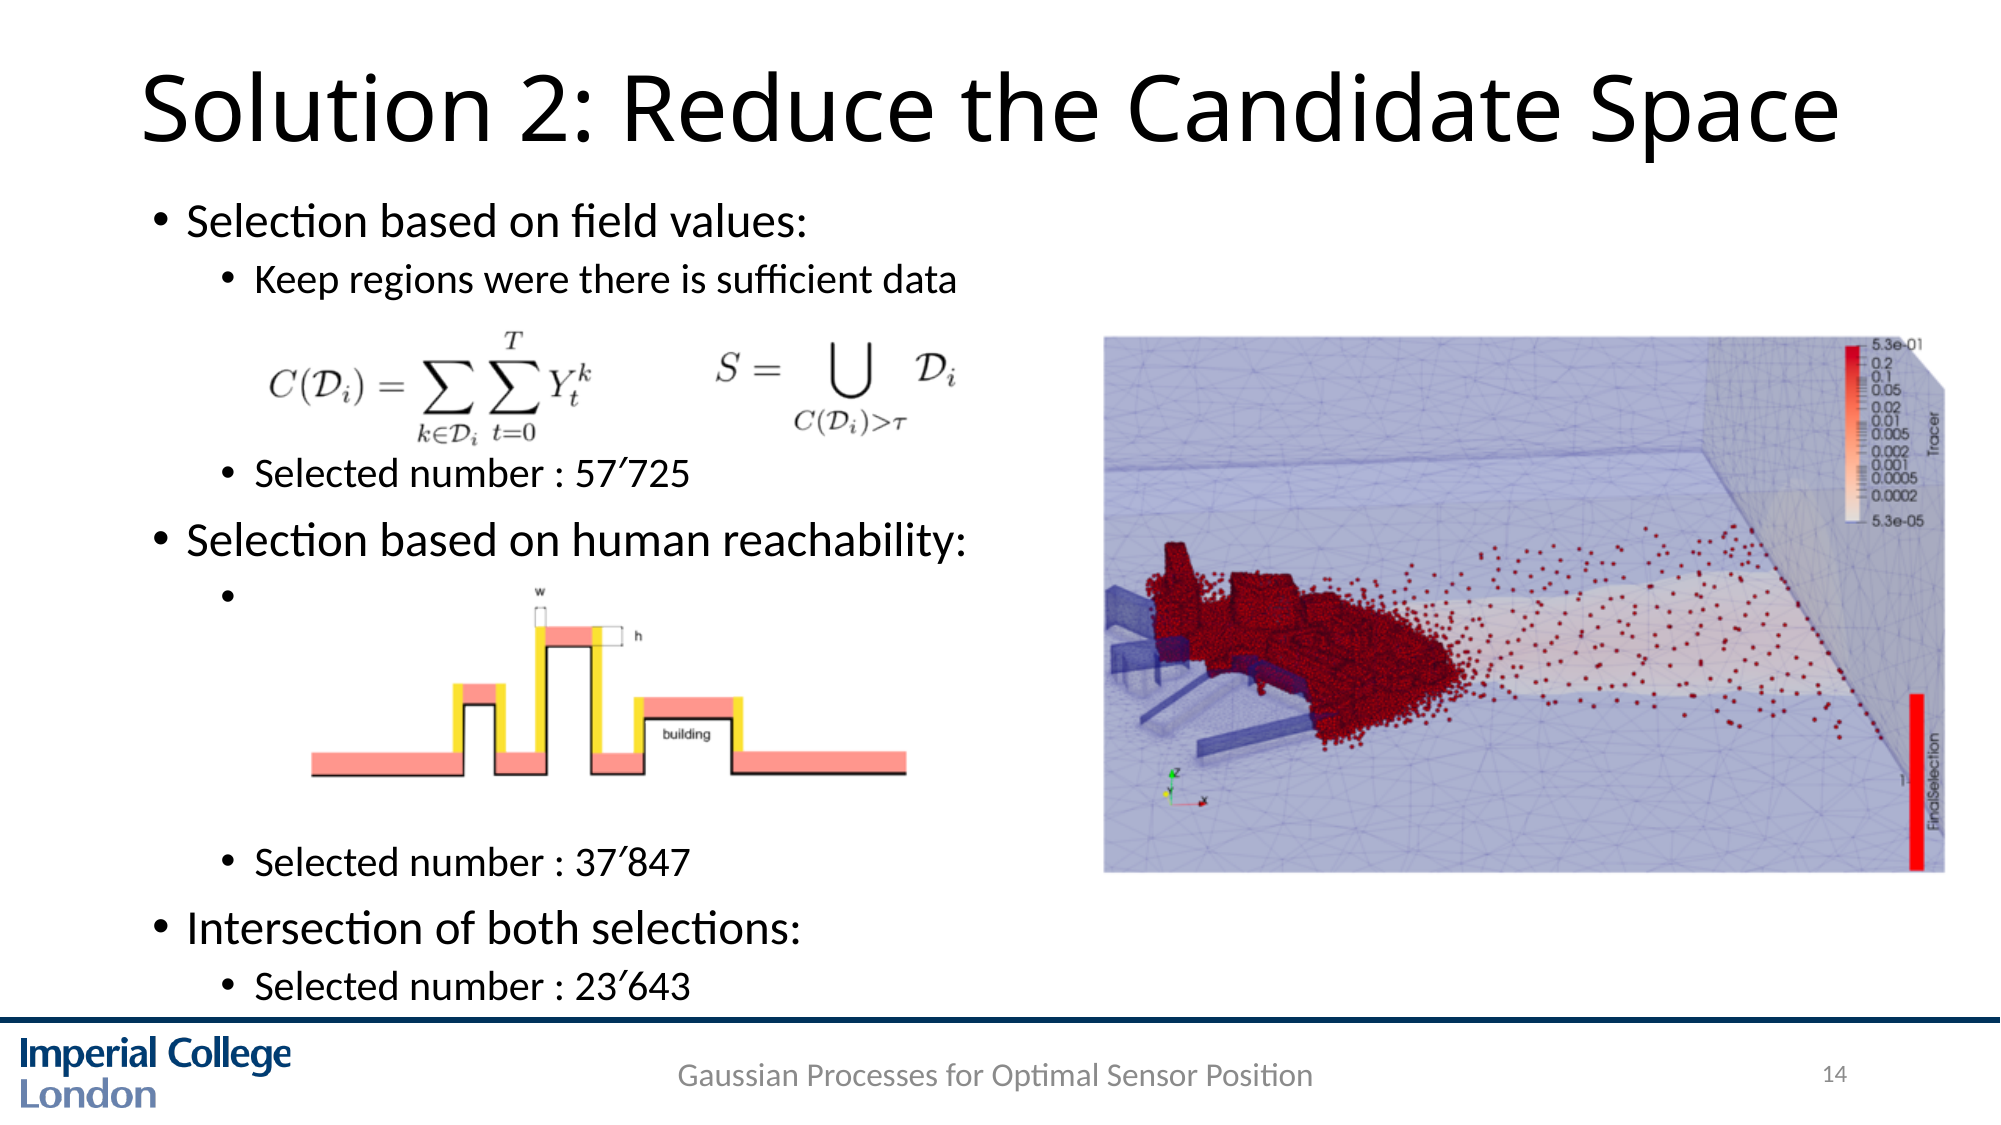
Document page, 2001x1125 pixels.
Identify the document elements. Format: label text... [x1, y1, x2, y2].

list Selection based on field values: Keep regions were there is sufficient data Selected number : 57′725 Selection based on human reachability: Selected number : 37′847 Intersection of both selections: Selected number : 23′643 [137, 188, 1106, 1022]
picture [1081, 322, 1968, 887]
footer Gaussian Processes for Optimal Sensor Position [662, 1042, 1338, 1103]
picture [242, 302, 652, 469]
slide_number 14 [1412, 1042, 1863, 1103]
picture [258, 567, 984, 797]
title Solution 2: Reduce the Candidate Space [0, 3, 2000, 221]
picture [666, 302, 1001, 466]
